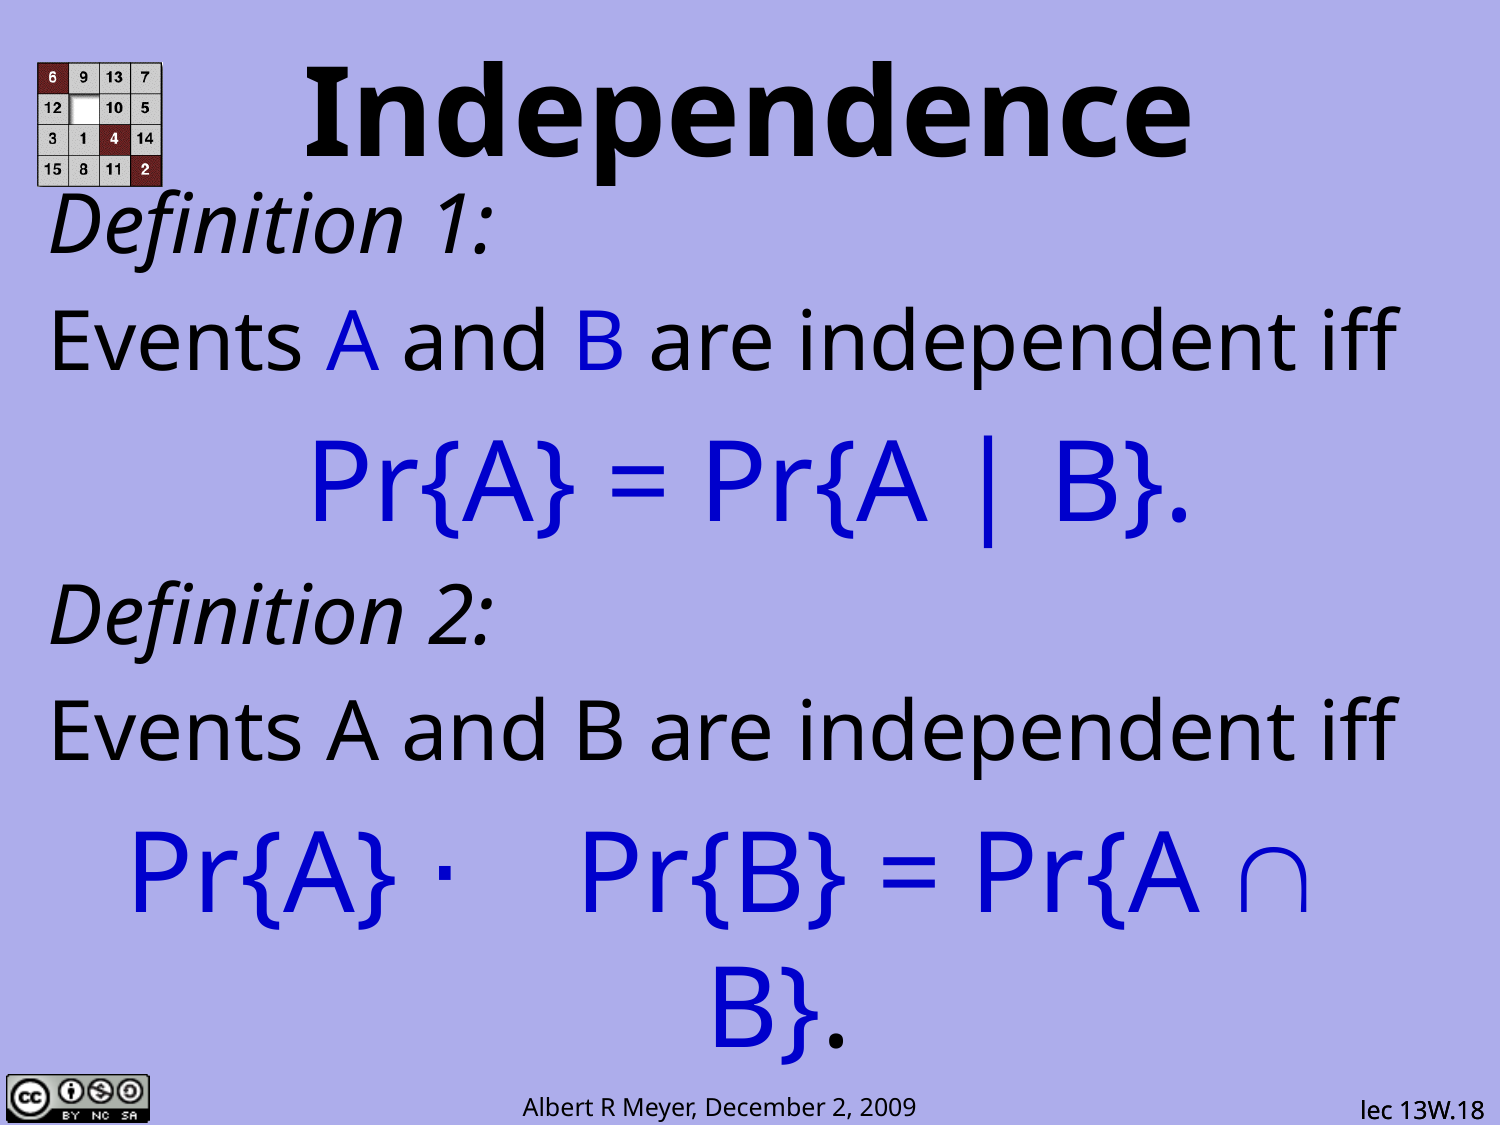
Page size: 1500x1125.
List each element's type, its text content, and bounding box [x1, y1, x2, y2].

picture [37, 62, 163, 162]
list Definition 1: Events A and B are independent iff Pr{A} = Pr{A | B}. Definition 2: Events A and B are independent iff Pr{A} ⋅ Pr{B} = Pr{A ∩ B}. [32, 162, 1469, 1018]
title Independence [212, 37, 1288, 162]
picture [6, 1074, 150, 1123]
text_box lec 13W.18 [1262, 1087, 1500, 1125]
